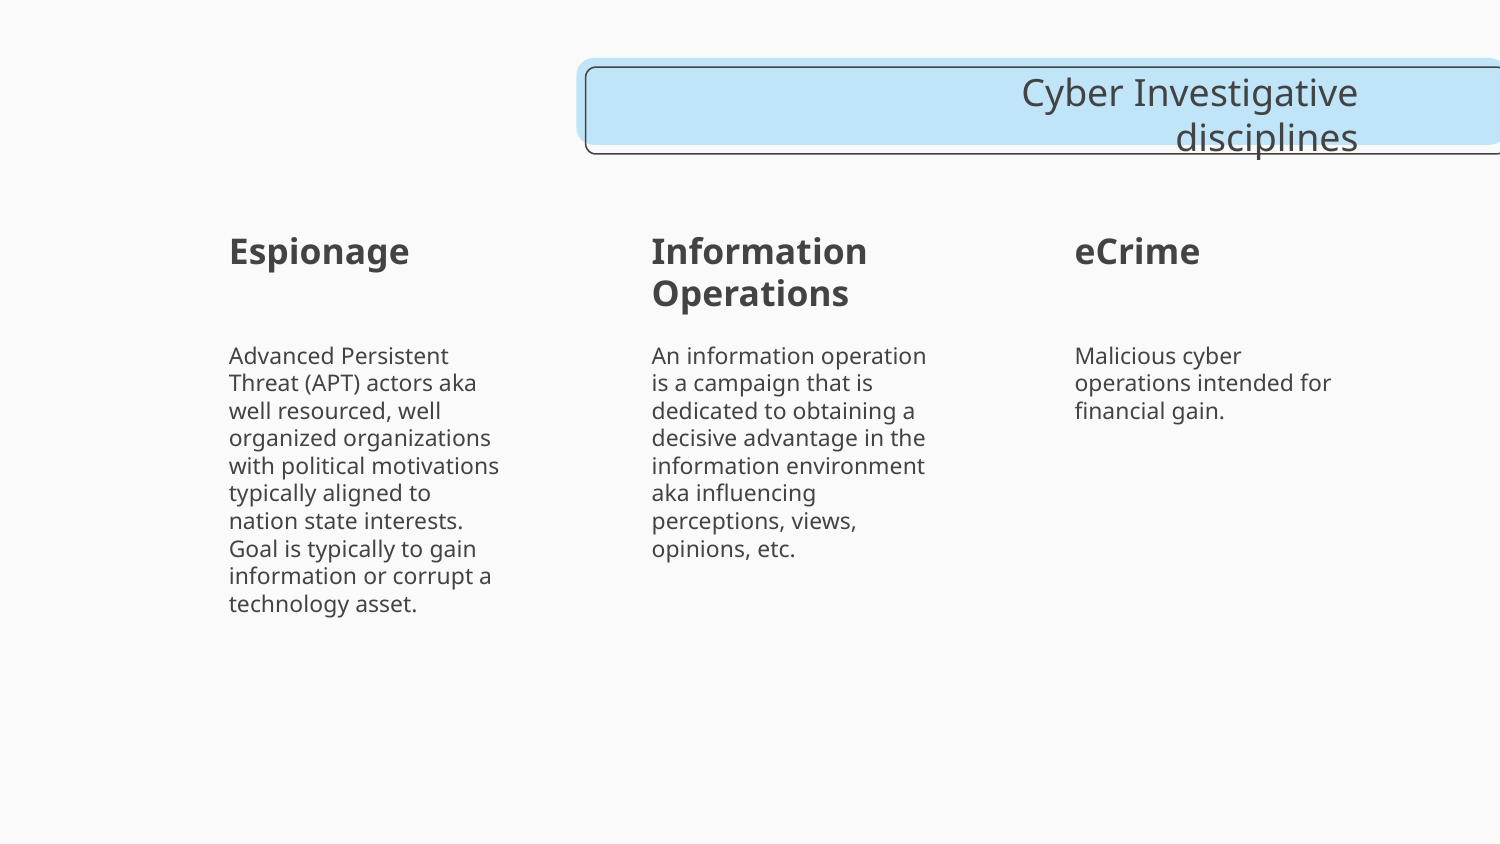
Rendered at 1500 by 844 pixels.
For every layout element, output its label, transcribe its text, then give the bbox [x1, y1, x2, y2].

text_box Advanced Persistent Threat (APT) actors aka well resourced, well organized organizations with political motivations typically aligned to nation state interests. Goal is typically to gain information or corrupt a technology asset. [213, 327, 522, 791]
text_box Malicious cyber operations intended for financial gain. [1059, 327, 1368, 744]
text_box Espionage [213, 213, 522, 327]
title Cyber Investigative disciplines [849, 75, 1374, 154]
text_box Information Operations [636, 213, 945, 327]
text_box eCrime [1059, 213, 1368, 327]
text_box An information operation is a campaign that is dedicated to obtaining a decisive advantage in the information environment aka influencing perceptions, views, opinions, etc. [636, 327, 945, 744]
